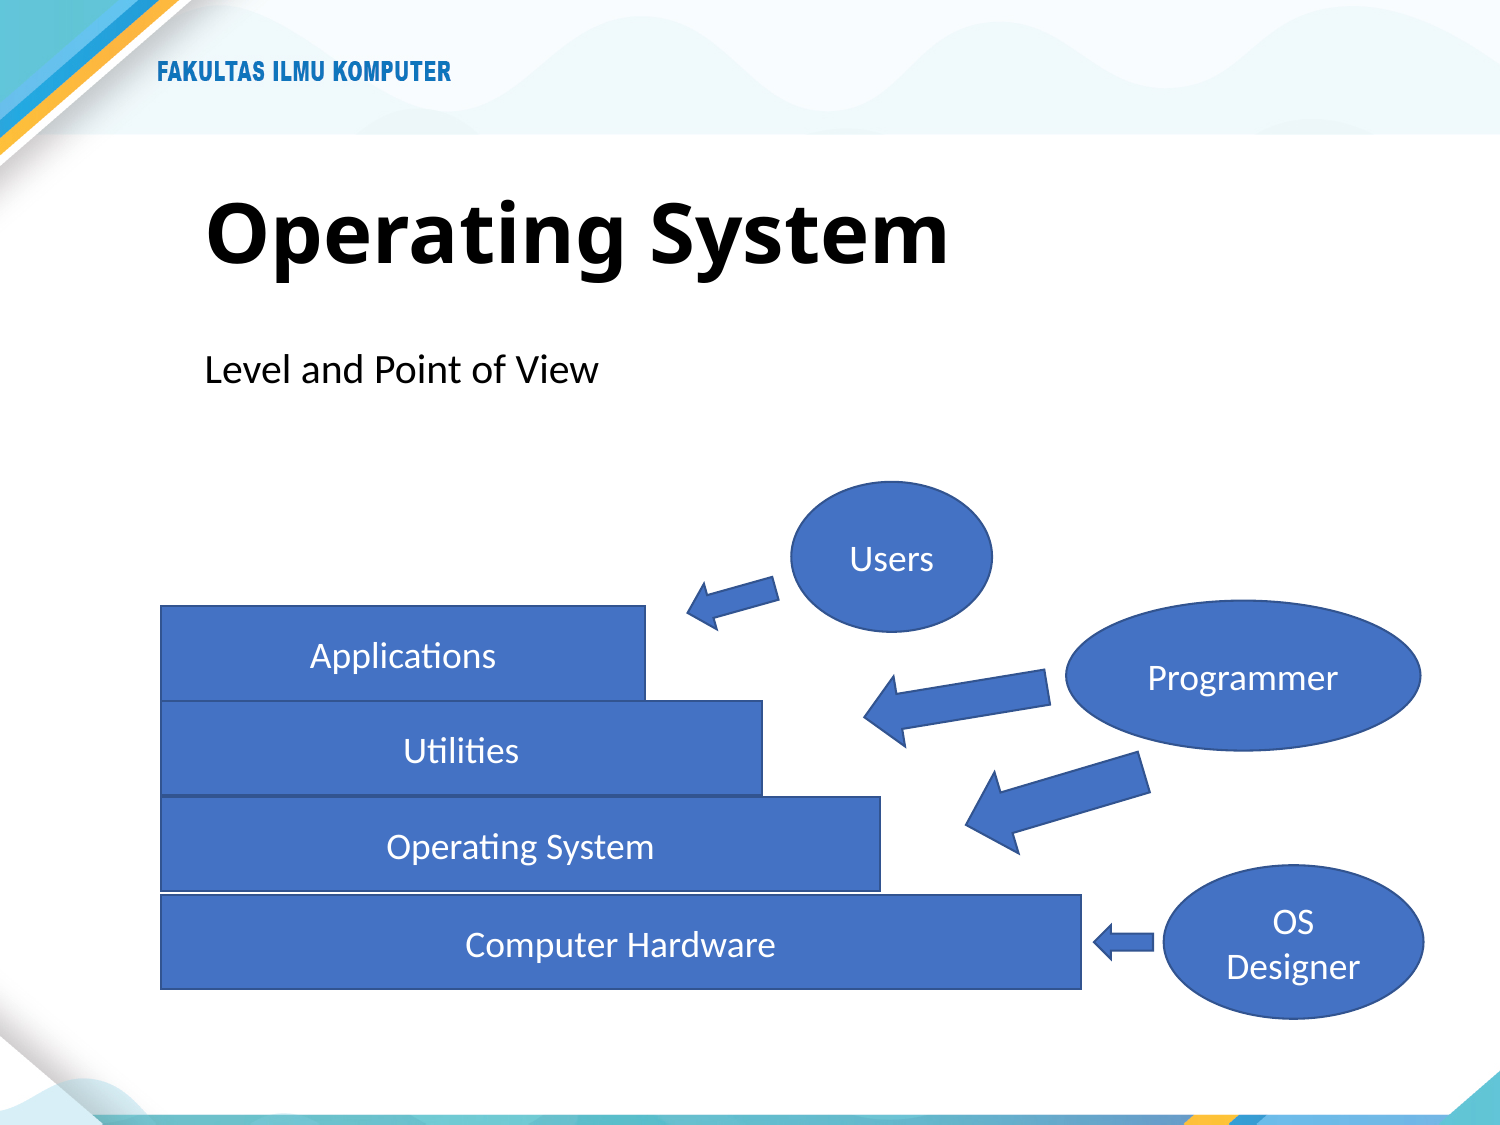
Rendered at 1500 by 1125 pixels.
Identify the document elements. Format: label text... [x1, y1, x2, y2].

text_box OS Designer [1162, 864, 1425, 1020]
text_box Utilities [160, 700, 763, 796]
text_box Computer Hardware [160, 894, 1082, 990]
text_box Operating System [160, 796, 881, 892]
text_box Applications [160, 605, 646, 700]
text_box [862, 668, 1052, 749]
text_box Programmer [1065, 599, 1422, 752]
title Operating System [189, 170, 1389, 303]
text_box Users [790, 480, 994, 633]
text_box [686, 575, 780, 632]
text_box [964, 750, 1152, 856]
list Level and Point of View [189, 333, 1389, 822]
text_box [1092, 922, 1155, 962]
picture [0, 0, 1500, 1125]
